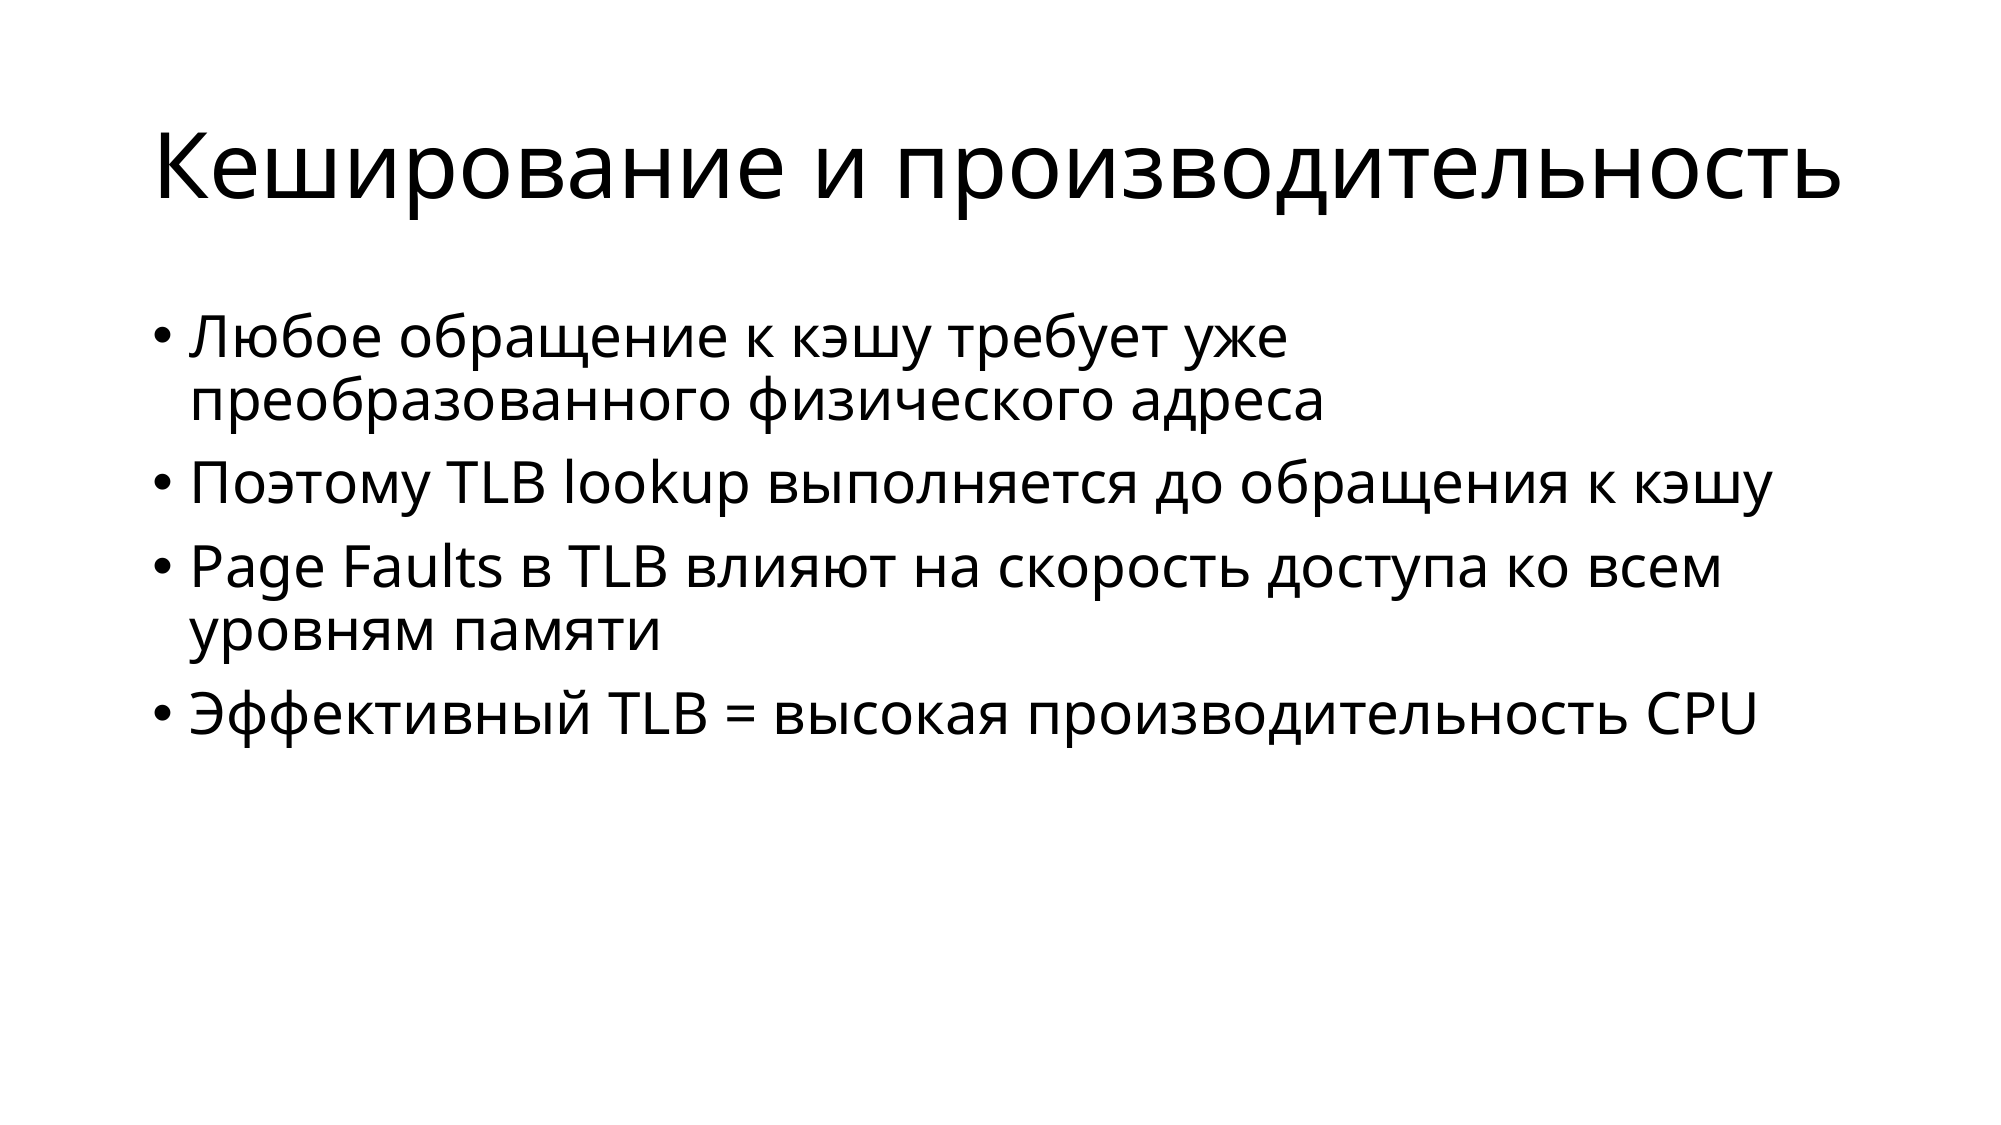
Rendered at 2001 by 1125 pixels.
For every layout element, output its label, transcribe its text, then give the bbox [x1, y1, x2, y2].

title Кеширование и производительность [137, 59, 1863, 278]
list Любое обращение к кэшу требует уже преобразованного физического адреса Поэтому TLB lookup выполняется до обращения к кэшу Page Faults в TLB влияют на скорость доступа ко всем уровням памяти Эффективный TLB = высокая производительность CPU [137, 299, 1863, 1014]
